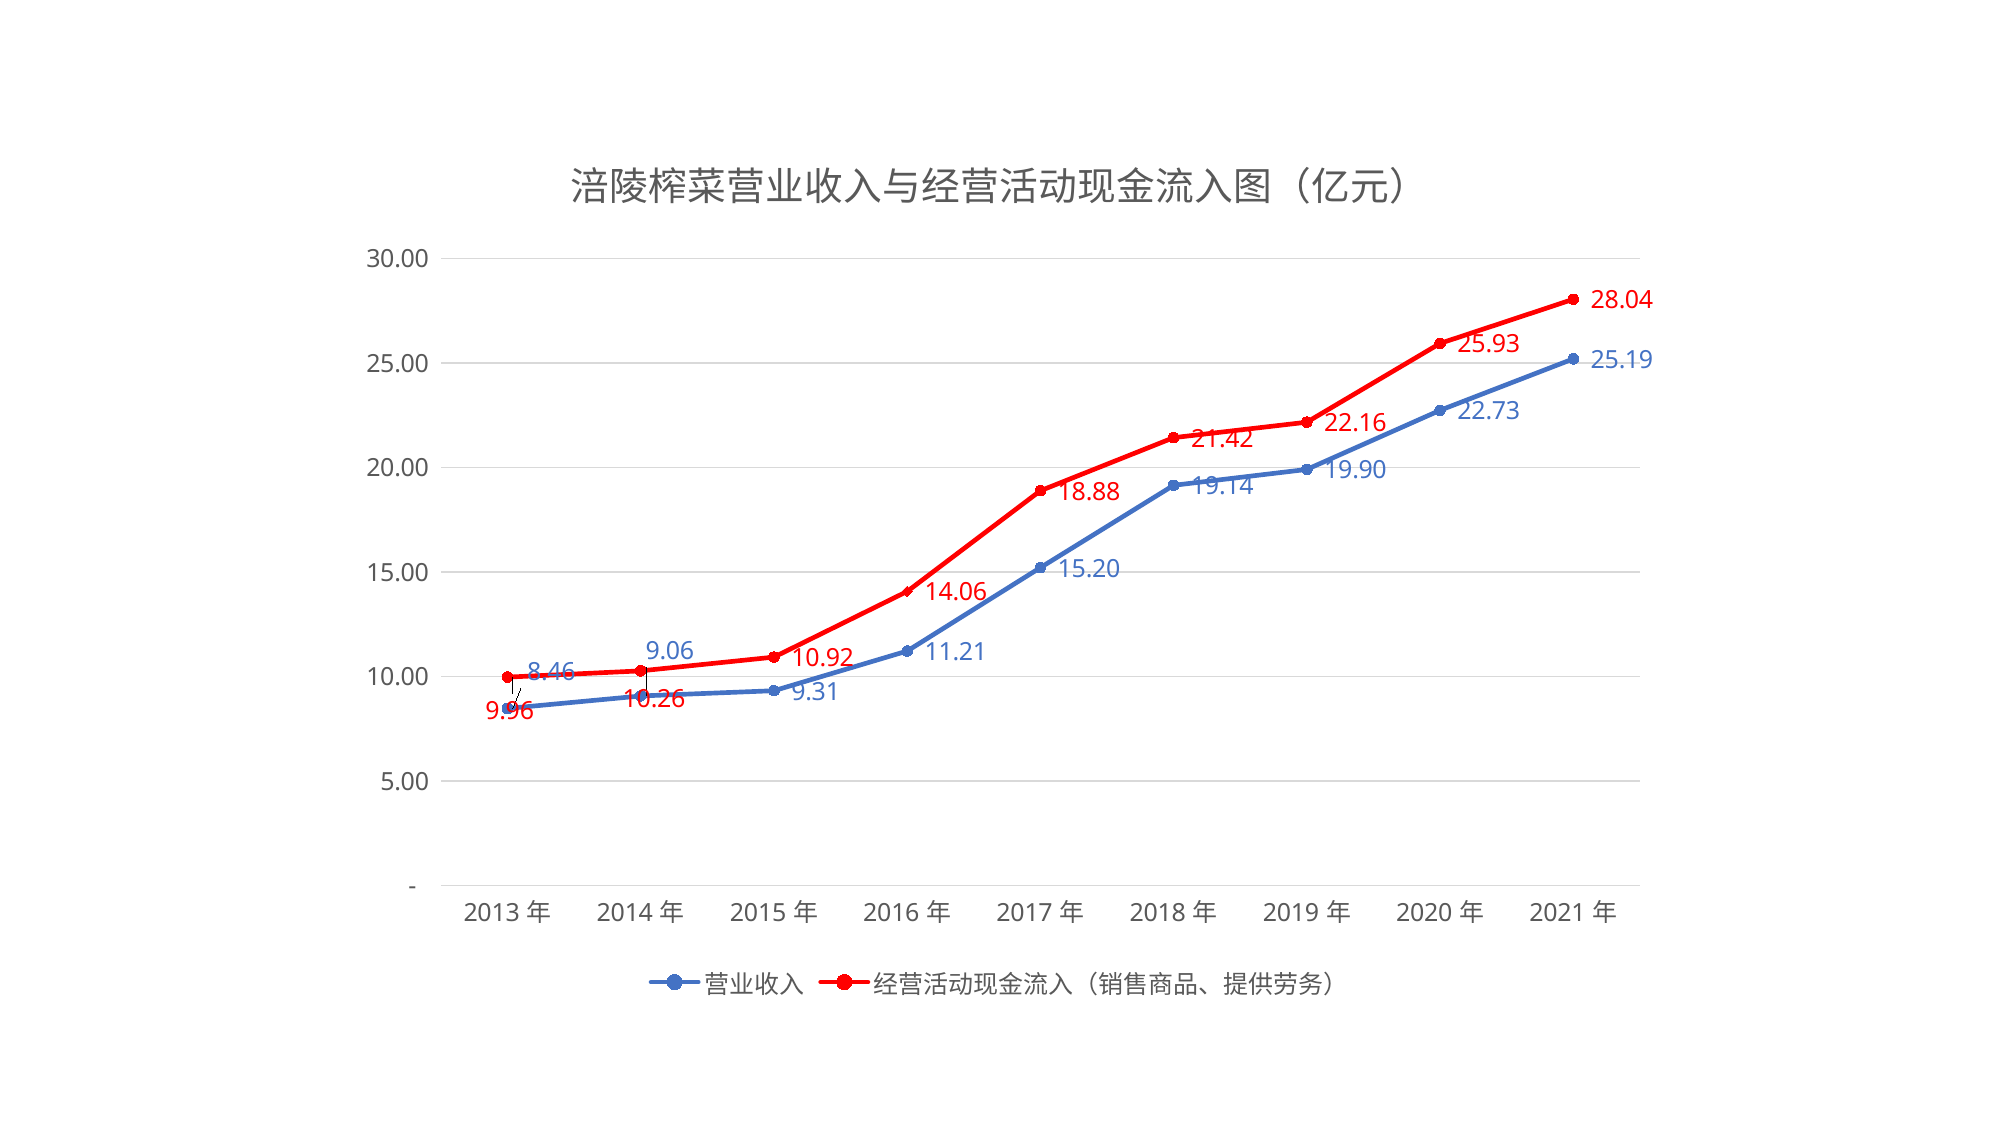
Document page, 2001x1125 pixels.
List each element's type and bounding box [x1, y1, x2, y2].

chart [333, 117, 1667, 1007]
